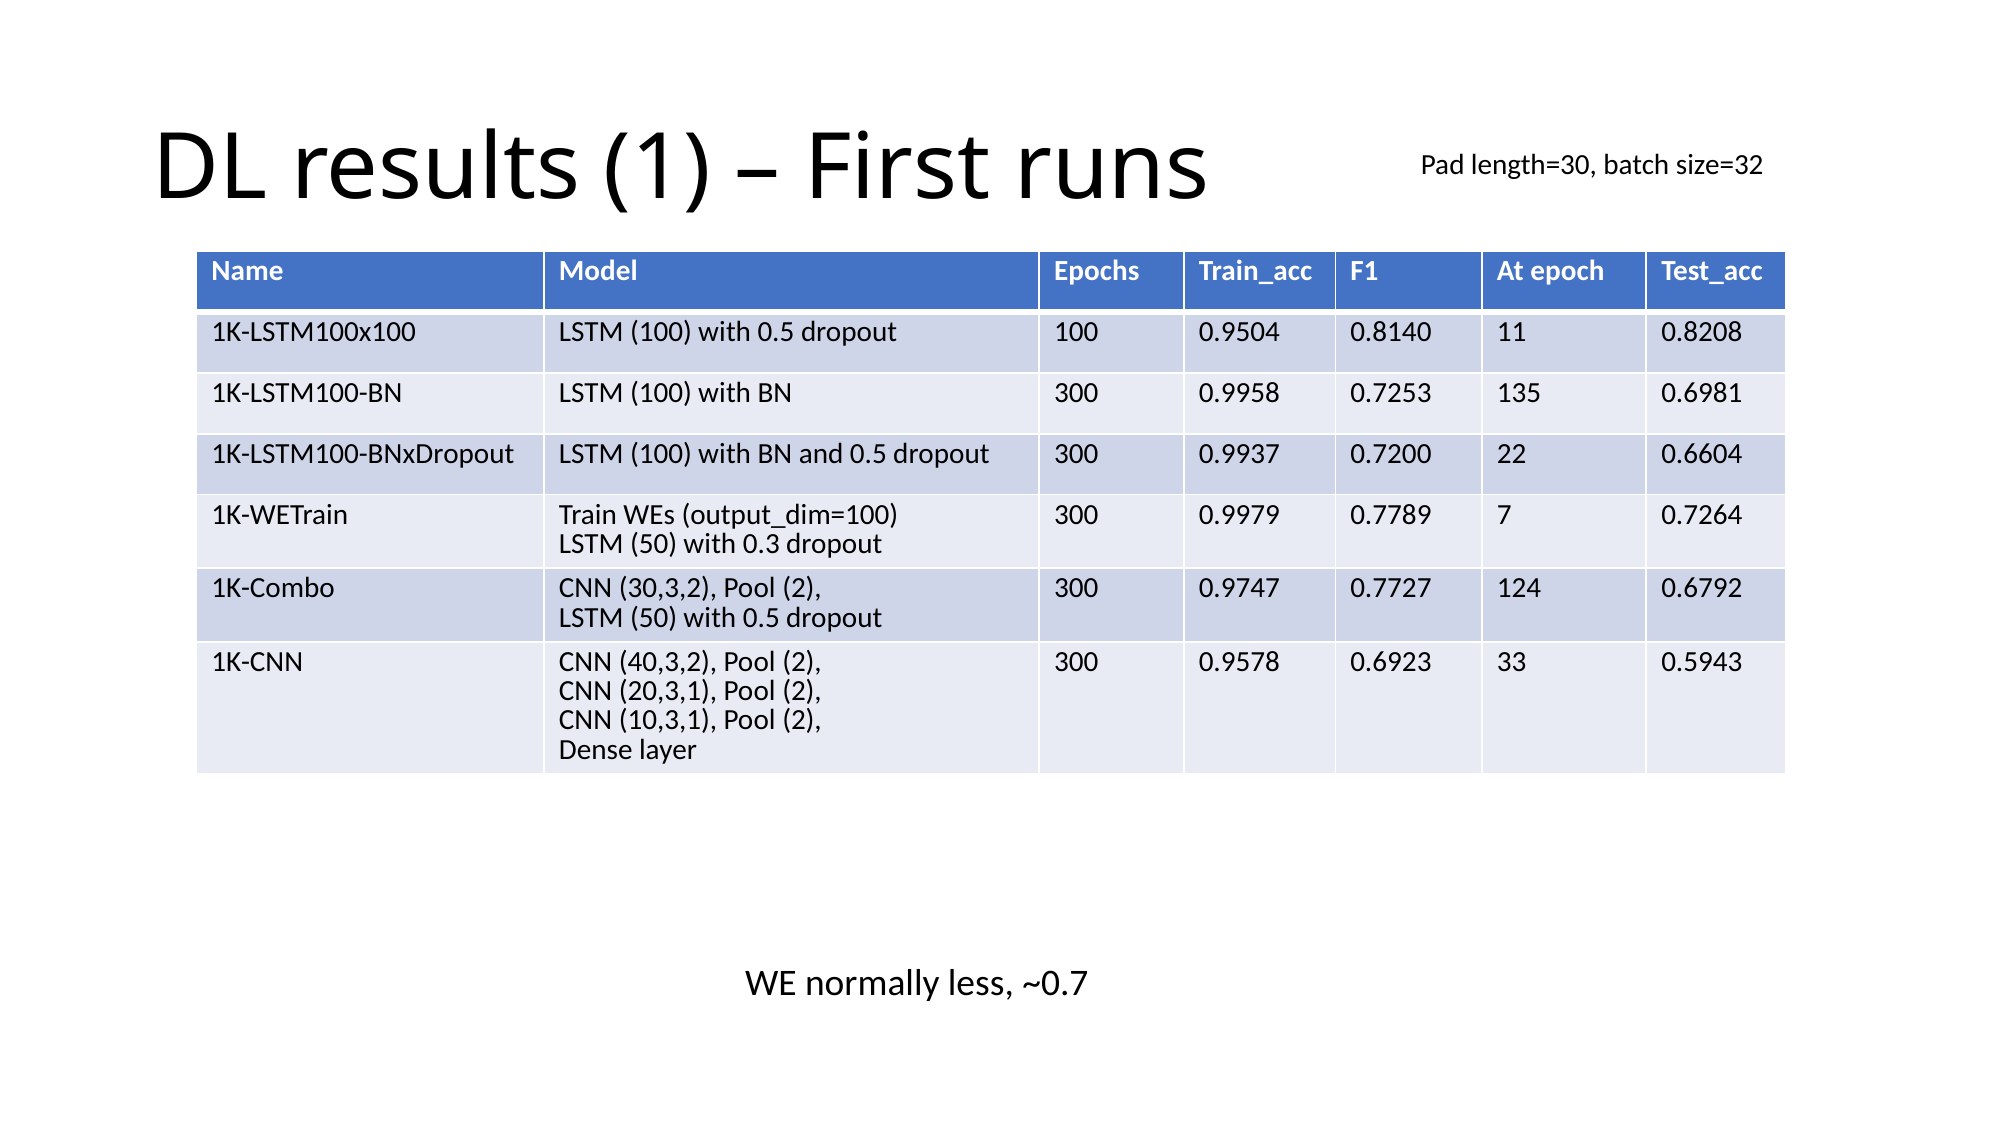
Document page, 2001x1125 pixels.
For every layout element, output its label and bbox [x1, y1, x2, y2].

table_cell [1040, 315, 1183, 372]
table_cell [1336, 569, 1481, 641]
table_cell [1336, 643, 1481, 773]
table_cell [1040, 643, 1183, 773]
text_box [1406, 138, 1779, 188]
table_cell [1336, 495, 1481, 567]
table_cell [1647, 569, 1785, 641]
table_cell [1040, 435, 1183, 494]
table_cell [545, 374, 1038, 433]
table_header [1336, 252, 1481, 309]
table_cell [1040, 569, 1183, 641]
table_cell [1336, 435, 1481, 494]
table_cell [1185, 569, 1335, 641]
table_cell [1336, 374, 1481, 433]
table_cell [1647, 643, 1785, 773]
table_cell [1040, 374, 1183, 433]
table_cell [545, 435, 1038, 494]
table_cell [1647, 435, 1785, 494]
table_cell [1647, 315, 1785, 372]
table_cell [545, 315, 1038, 372]
title [137, 59, 1863, 278]
table_header [1647, 252, 1785, 309]
table_header [1185, 252, 1335, 309]
table_cell [1483, 374, 1645, 433]
table_header [1483, 252, 1645, 309]
table_cell [1185, 435, 1335, 494]
table_cell [197, 374, 543, 433]
table_cell [1483, 315, 1645, 372]
table_cell [545, 643, 1038, 773]
table_cell [1483, 495, 1645, 567]
table_cell [1483, 569, 1645, 641]
table_cell [197, 569, 543, 641]
table_cell [1185, 374, 1335, 433]
table_cell [1647, 374, 1785, 433]
table_cell [197, 435, 543, 494]
table_cell [545, 569, 1038, 641]
table_cell [197, 495, 543, 567]
table_cell [197, 643, 543, 773]
table_cell [1647, 495, 1785, 567]
table_cell [1483, 643, 1645, 773]
table_header [197, 252, 543, 309]
table_cell [1185, 315, 1335, 372]
table_header [545, 252, 1038, 309]
table_cell [1483, 435, 1645, 494]
table_cell [1185, 643, 1335, 773]
table_header [1040, 252, 1183, 309]
text_box [730, 950, 1104, 1011]
table_cell [197, 315, 543, 372]
table_cell [1185, 495, 1335, 567]
table_cell [545, 495, 1038, 567]
table_cell [1336, 315, 1481, 372]
table_cell [1040, 495, 1183, 567]
